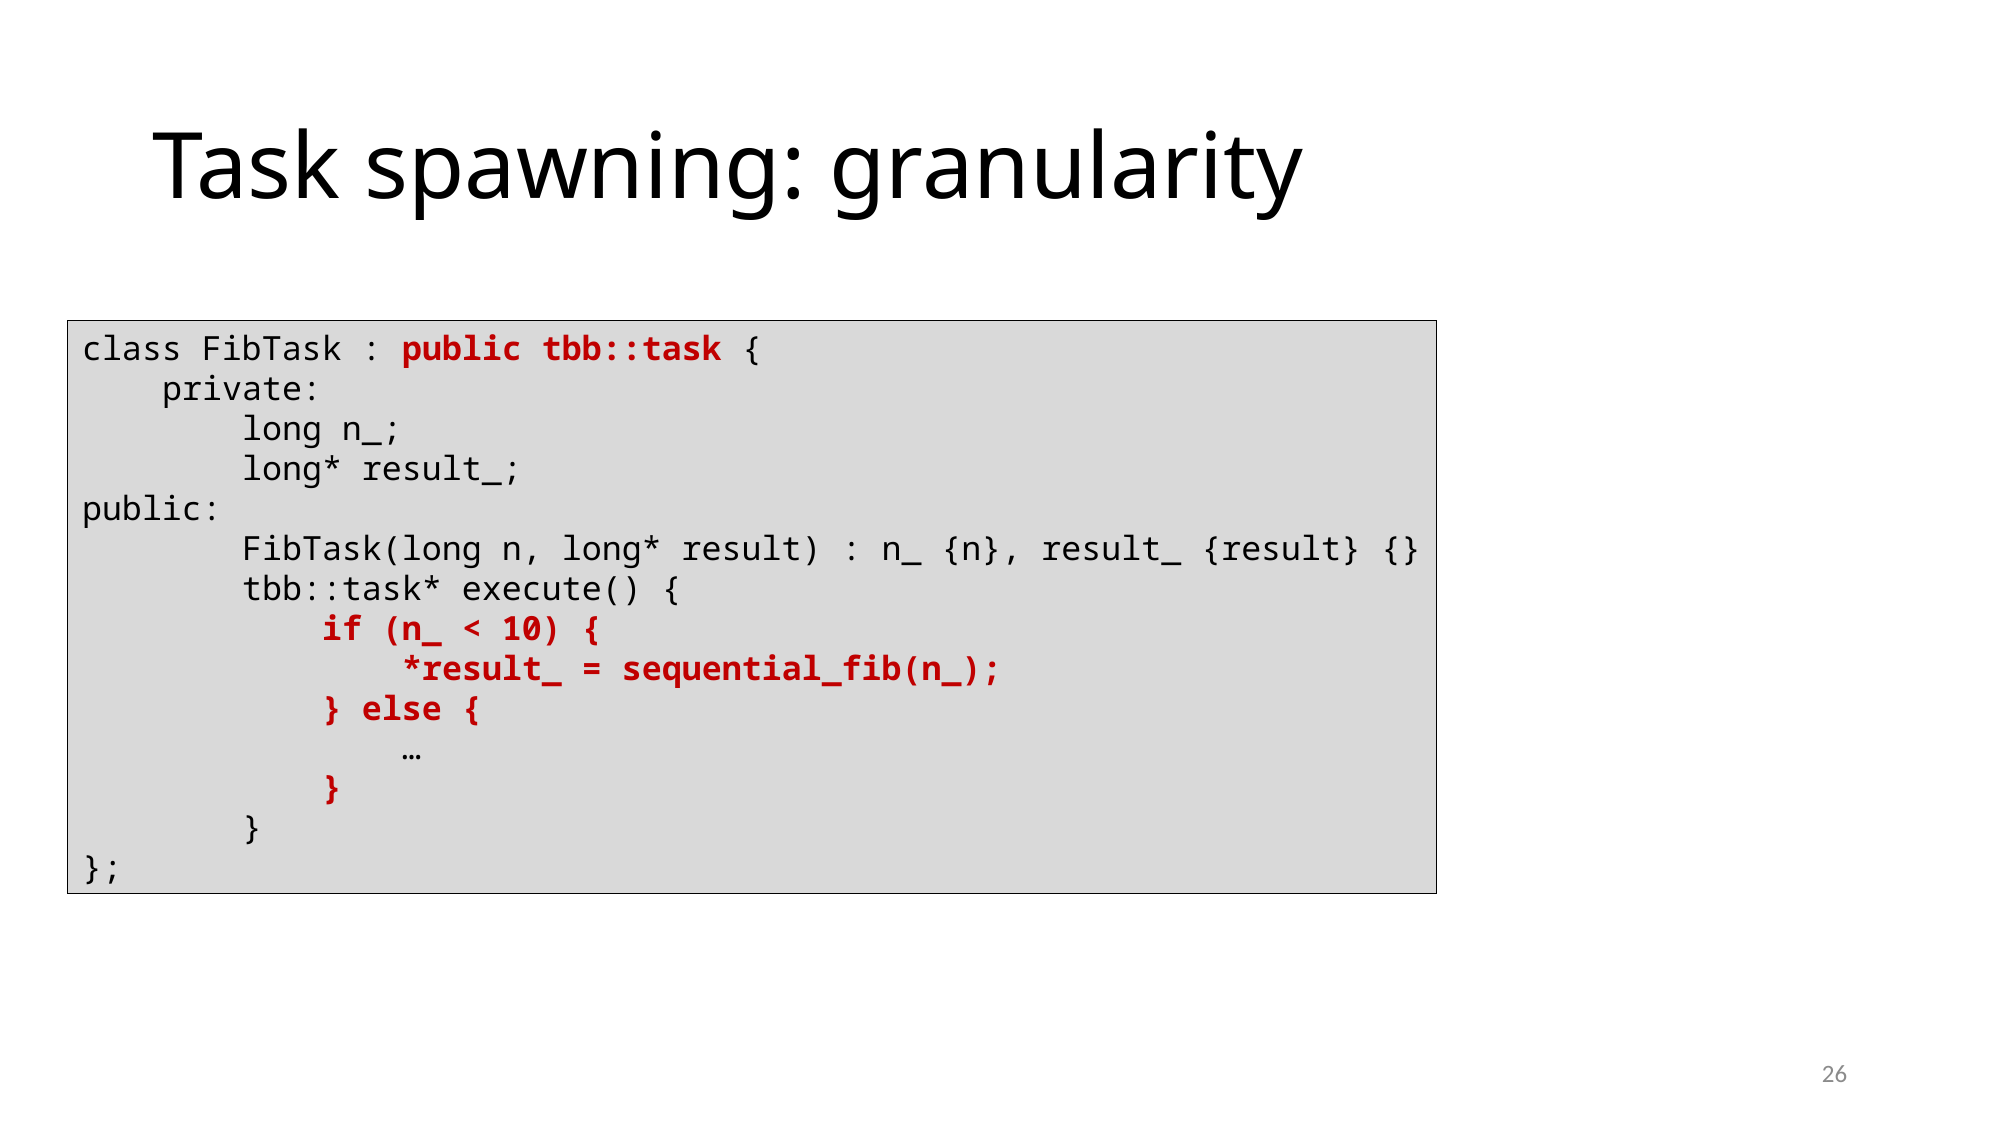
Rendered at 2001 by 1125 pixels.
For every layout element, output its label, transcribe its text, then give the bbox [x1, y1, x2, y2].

text_box class FibTask : public tbb::task { private: long n_; long* result_; public: FibTask(long n, long* result) : n_ {n}, result_ {result} {} tbb::task* execute() { if (n_ < 10) { *result_ = sequential_fib(n_); } else { … } } }; [67, 320, 1437, 894]
title Task spawning: granularity [137, 59, 1863, 278]
slide_number 26 [1412, 1042, 1863, 1103]
